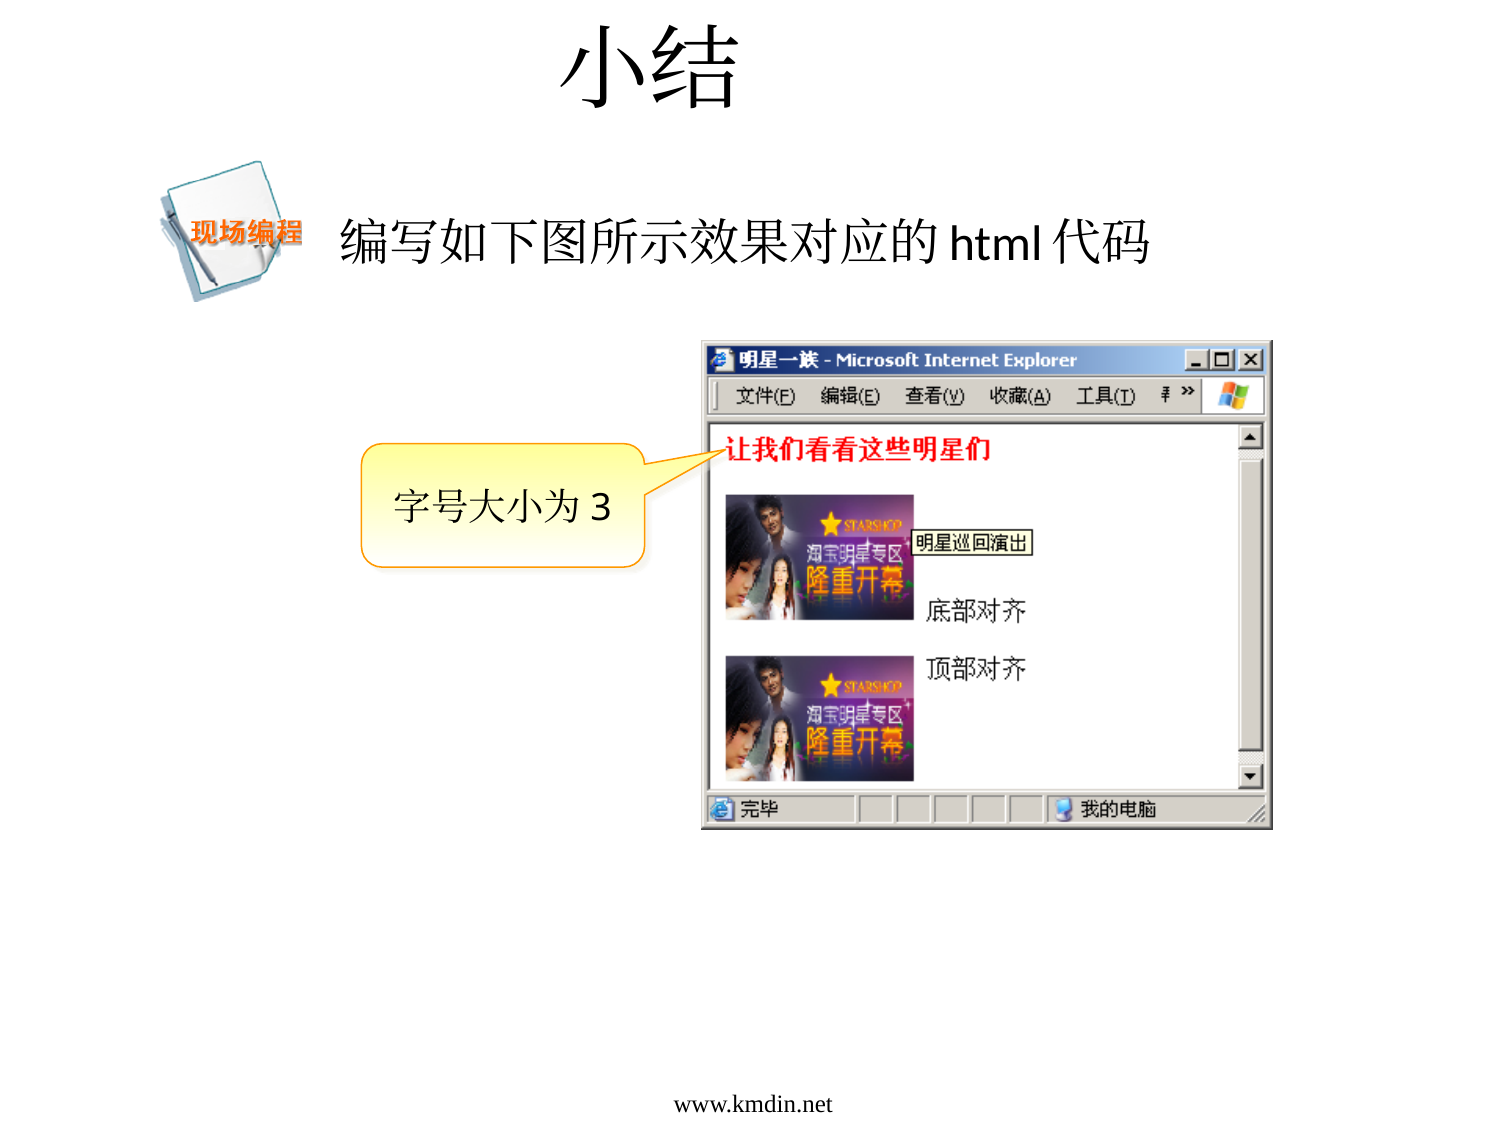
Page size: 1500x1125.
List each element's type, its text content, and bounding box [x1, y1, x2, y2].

picture [159, 160, 302, 304]
list 编写如下图所示效果对应的html代码 [324, 202, 1329, 310]
title 小结 [0, 0, 1300, 130]
text_box 字号大小为3 [361, 443, 696, 568]
picture [701, 340, 1273, 831]
